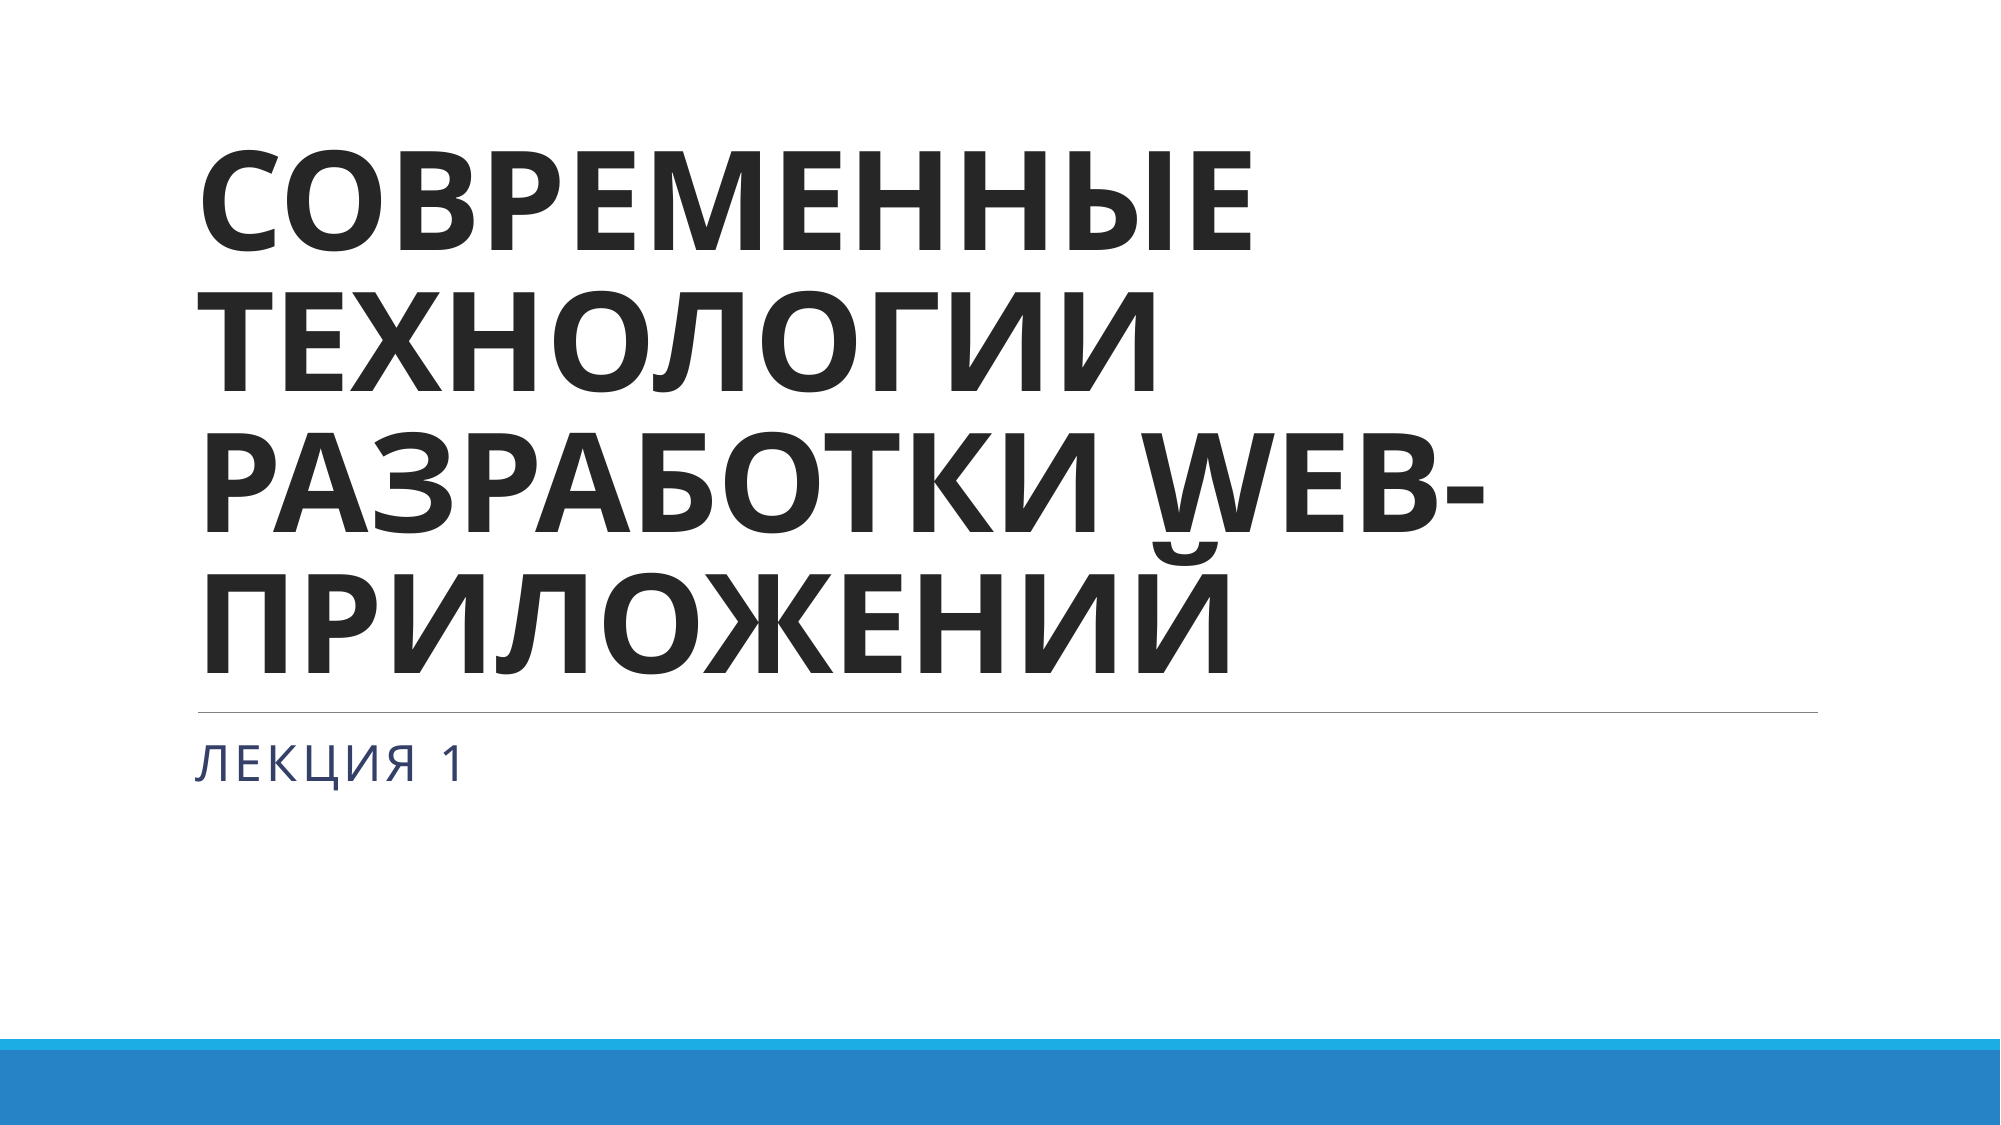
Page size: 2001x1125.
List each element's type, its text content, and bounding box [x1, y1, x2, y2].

subtitle Лекция 1 [180, 730, 1831, 919]
title СОВРЕМЕННЫЕ ТЕХНОЛОГИИ РАЗРАБОТКИ WEB-ПРИЛОЖЕНИЙ [180, 124, 2000, 710]
